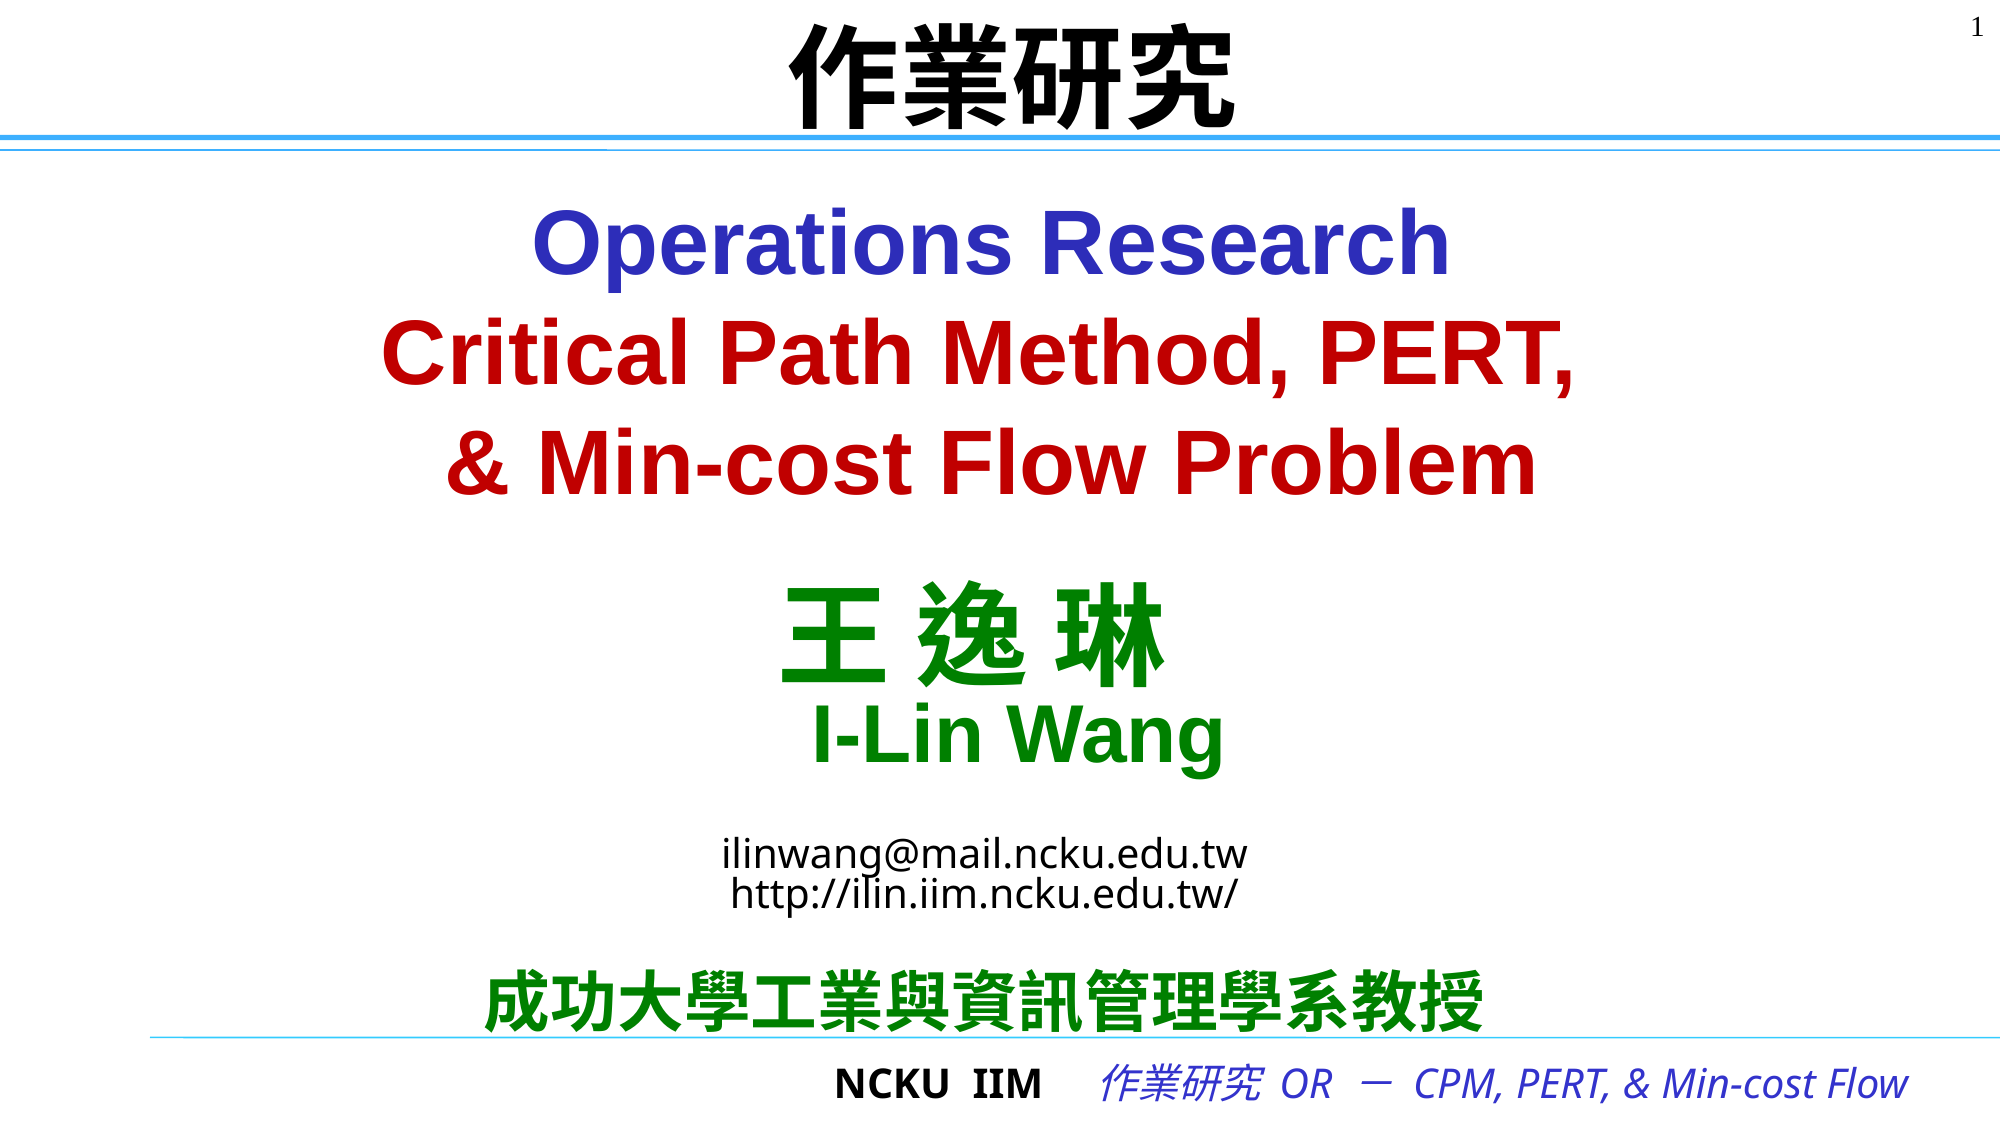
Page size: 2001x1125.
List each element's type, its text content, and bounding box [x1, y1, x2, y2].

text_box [616, 445, 767, 479]
subtitle 王 逸 琳 I-Lin Wang ilinwang@mail.ncku.edu.tw http://ilin.iim.ncku.edu.tw/ 成功大學工業與資訊管理學系教授 [69, 509, 1900, 864]
text_box 作業研究 [185, 0, 1838, 150]
title Operations Research Critical Path Method, PERT, & Min-cost Flow Problem [85, 199, 1900, 496]
slide_number 1 [1899, 0, 2000, 75]
